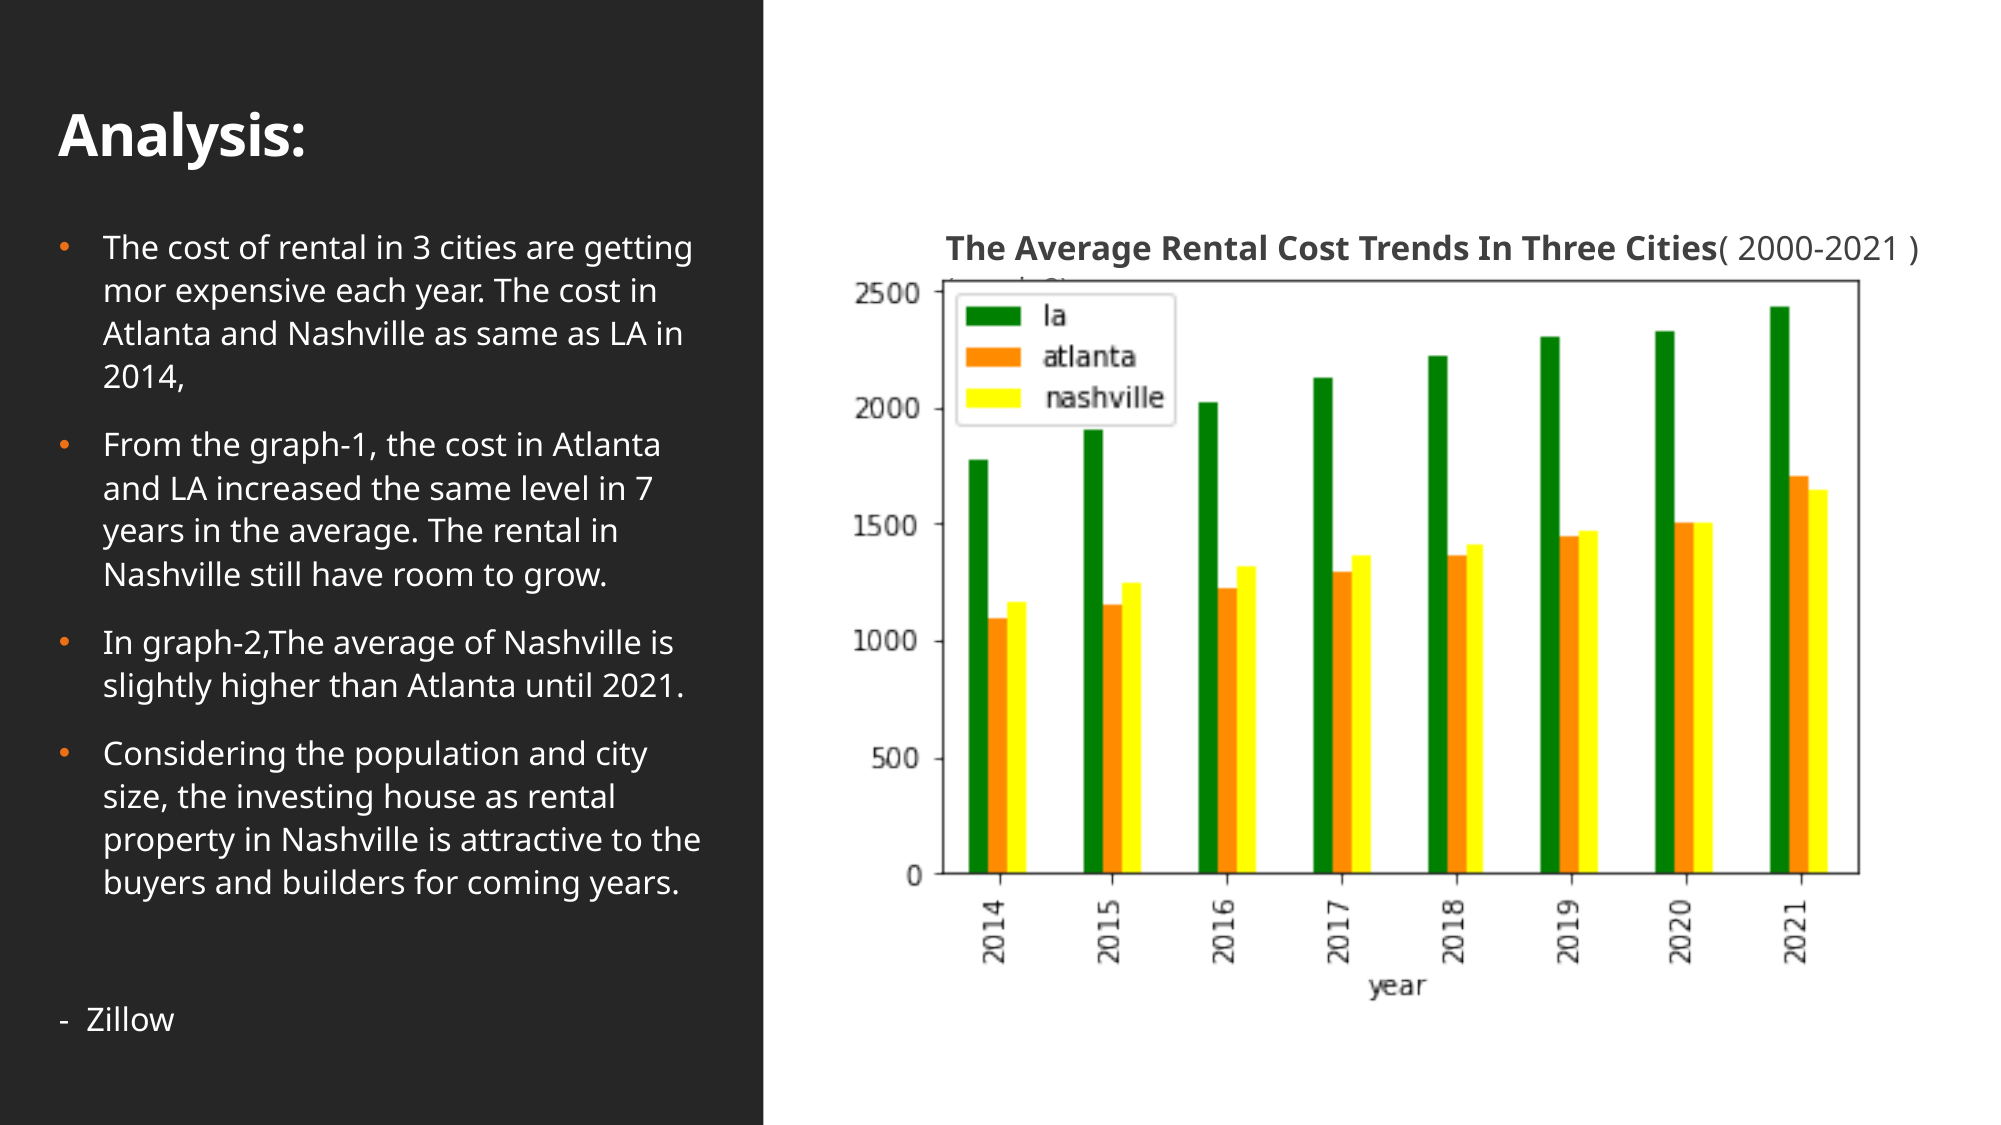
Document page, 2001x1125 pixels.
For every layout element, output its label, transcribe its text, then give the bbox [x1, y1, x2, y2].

list The cost of rental in 3 cities are getting mor expensive each year. The cost in Atlanta and Nashville as same as LA in 2014, From the graph-1, the cost in Atlanta and LA increased the same level in 7 years in the average. The rental in Nashville still have room to grow. In graph-2,The average of Nashville is slightly higher than Atlanta until 2021. Considering the population and city size, the investing house as rental property in Nashville is attractive to the buyers and builders for coming years. - Zillow [43, 215, 725, 1088]
list The Average Rental Cost Trends In Three Cities( 2000-2021 ) (graph 2) [930, 215, 1921, 1108]
picture [832, 260, 1875, 1022]
title Analysis: [43, 69, 590, 177]
